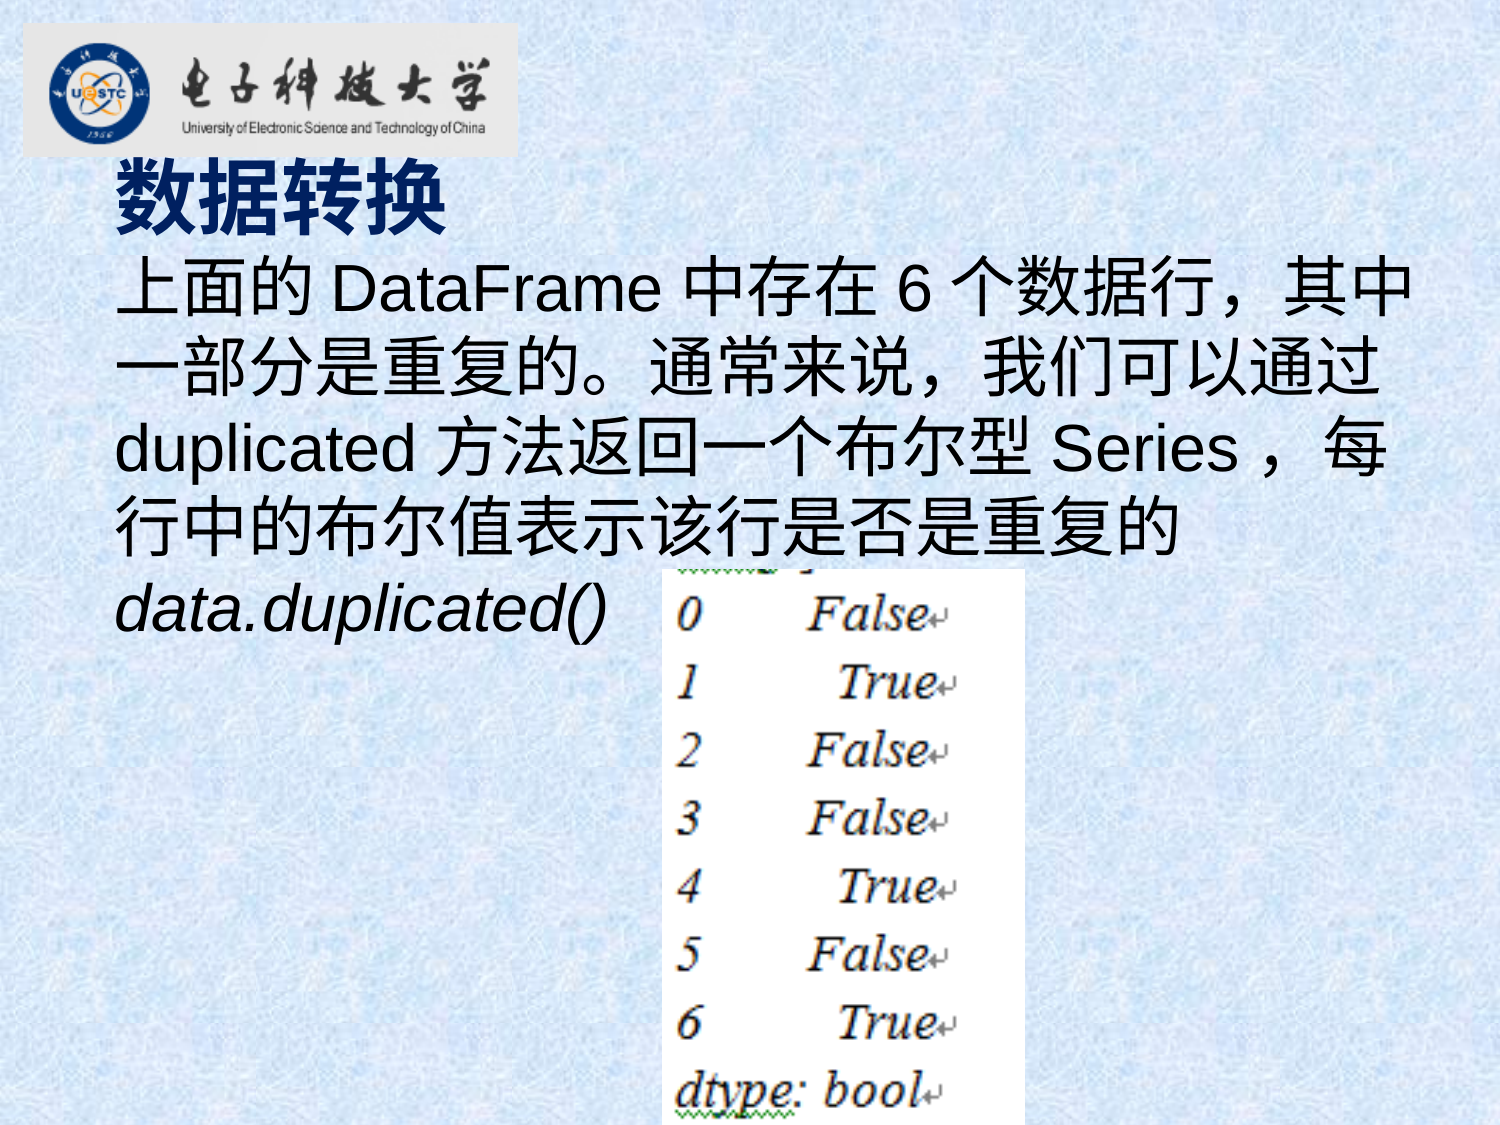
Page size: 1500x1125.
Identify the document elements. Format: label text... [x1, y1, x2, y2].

picture [0, 0, 1500, 1125]
title 数据转换 [99, 137, 1013, 237]
text_box 上面的DataFrame中存在6个数据行，其中一部分是重复的。通常来说，我们可以通过duplicated方法返回一个布尔型Series，每行中的布尔值表示该行是否是重复的 data.duplicated() [99, 237, 1463, 652]
